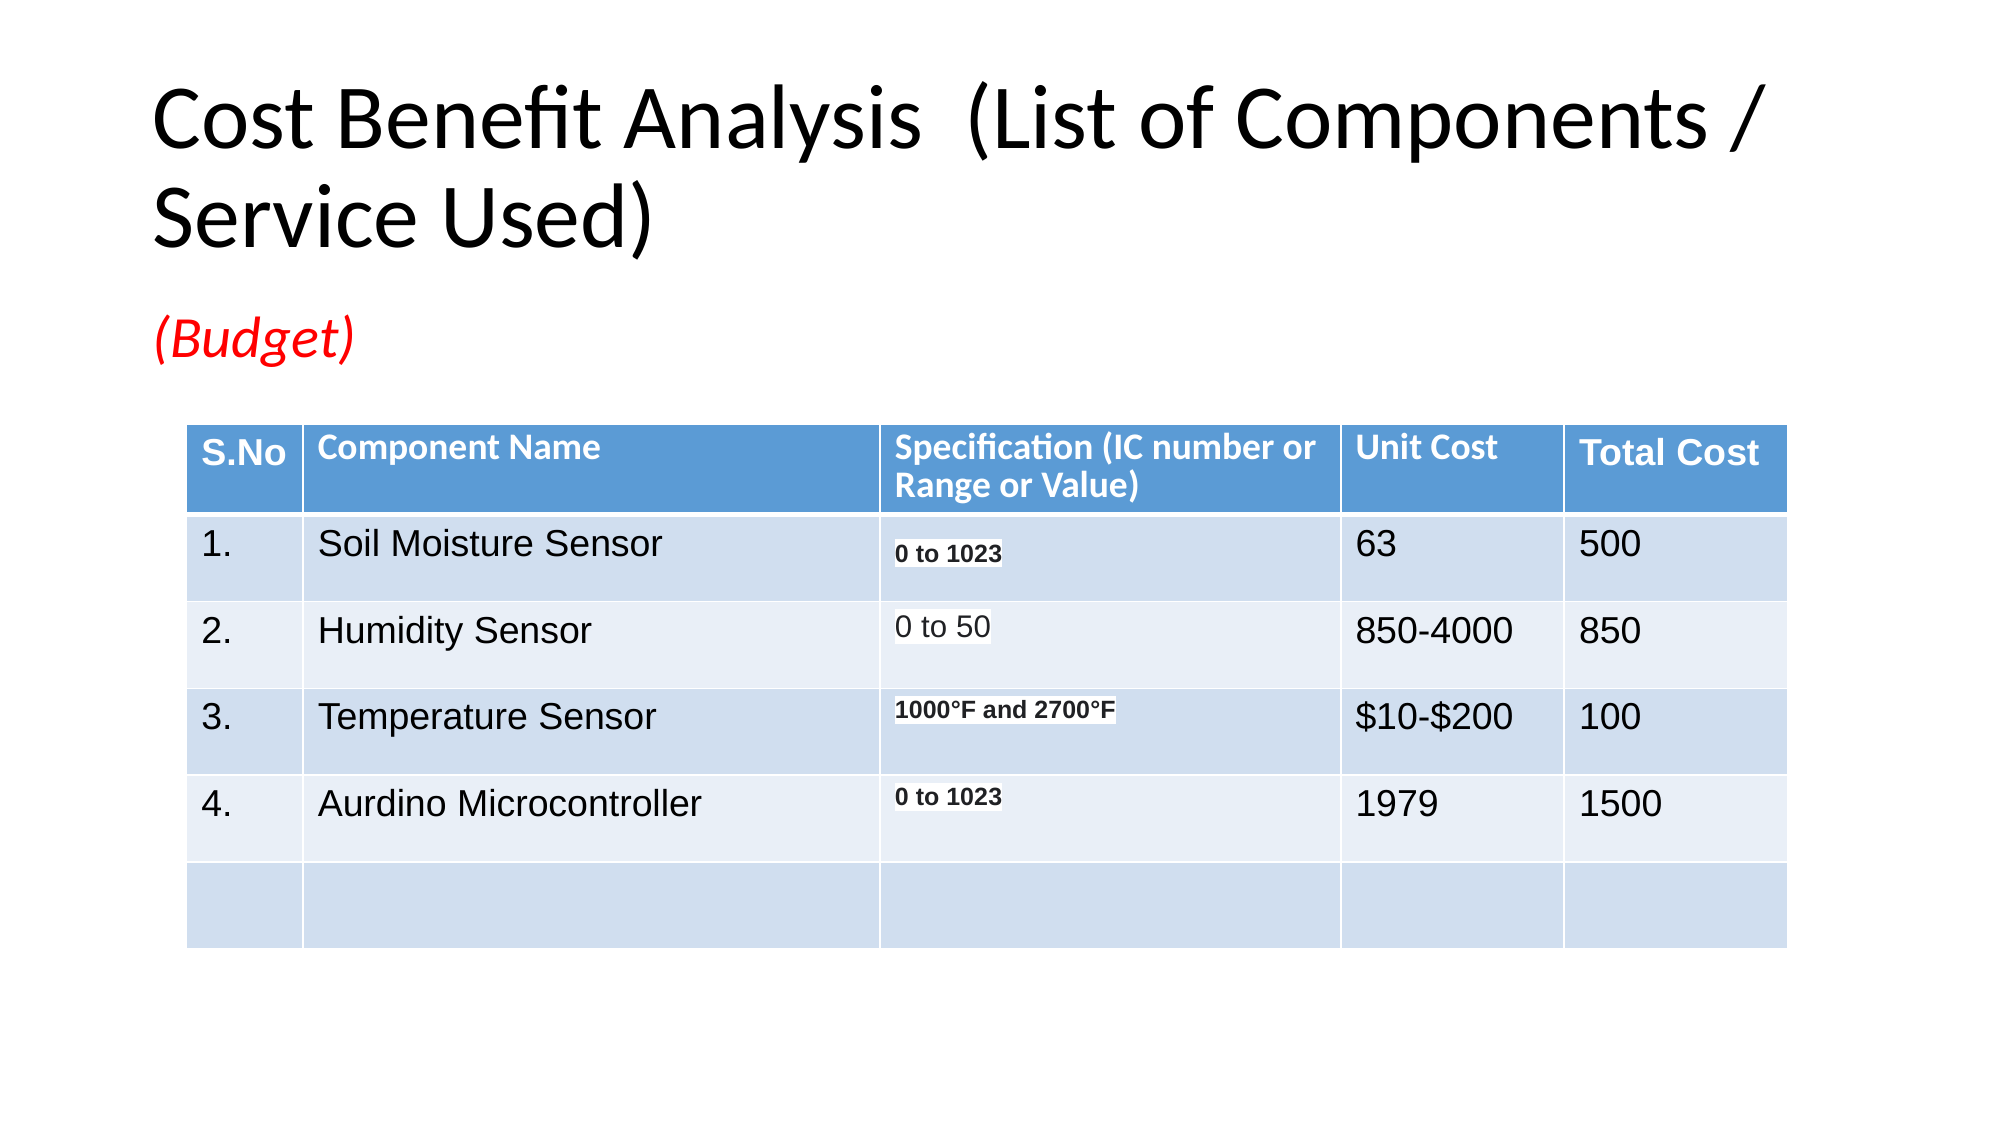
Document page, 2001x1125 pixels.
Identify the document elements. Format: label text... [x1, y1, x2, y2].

list (Budget) [137, 299, 1863, 1014]
table_cell [881, 863, 1340, 948]
table_cell 63 [1342, 517, 1563, 601]
table_cell 0 to 1023 [881, 776, 1340, 861]
table_cell Temperature Sensor [304, 689, 879, 774]
table_cell [1342, 863, 1563, 948]
table_cell 1500 [1565, 776, 1787, 861]
table_cell Humidity Sensor [304, 602, 879, 688]
table_cell $10-$200 [1342, 689, 1563, 774]
table_cell 4. [187, 776, 302, 861]
table_cell [304, 863, 879, 948]
table_cell 0 to 50 [881, 602, 1340, 688]
table_cell 3. [187, 689, 302, 774]
table_header Component Name [304, 425, 879, 512]
table_cell Soil Moisture Sensor [304, 517, 879, 601]
table_cell 1. [187, 517, 302, 601]
table_cell 850 [1565, 602, 1787, 688]
table_cell [187, 863, 302, 948]
table_cell 1000°F and 2700°F [881, 689, 1340, 774]
title Cost Benefit Analysis (List of Components / Service Used) [137, 59, 1863, 278]
table_cell 1979 [1342, 776, 1563, 861]
table_cell 500 [1565, 517, 1787, 601]
table_cell 0 to 1023 [881, 517, 1340, 601]
table_cell Aurdino Microcontroller [304, 776, 879, 861]
table_header Total Cost [1565, 425, 1787, 512]
table_header S.No [187, 425, 302, 512]
table_cell 2. [187, 602, 302, 688]
table_cell 100 [1565, 689, 1787, 774]
table_header Unit Cost [1342, 425, 1563, 512]
table_header Specification (IC number or Range or Value) [881, 425, 1340, 512]
table_cell 850-4000 [1342, 602, 1563, 688]
table_cell [1565, 863, 1787, 948]
